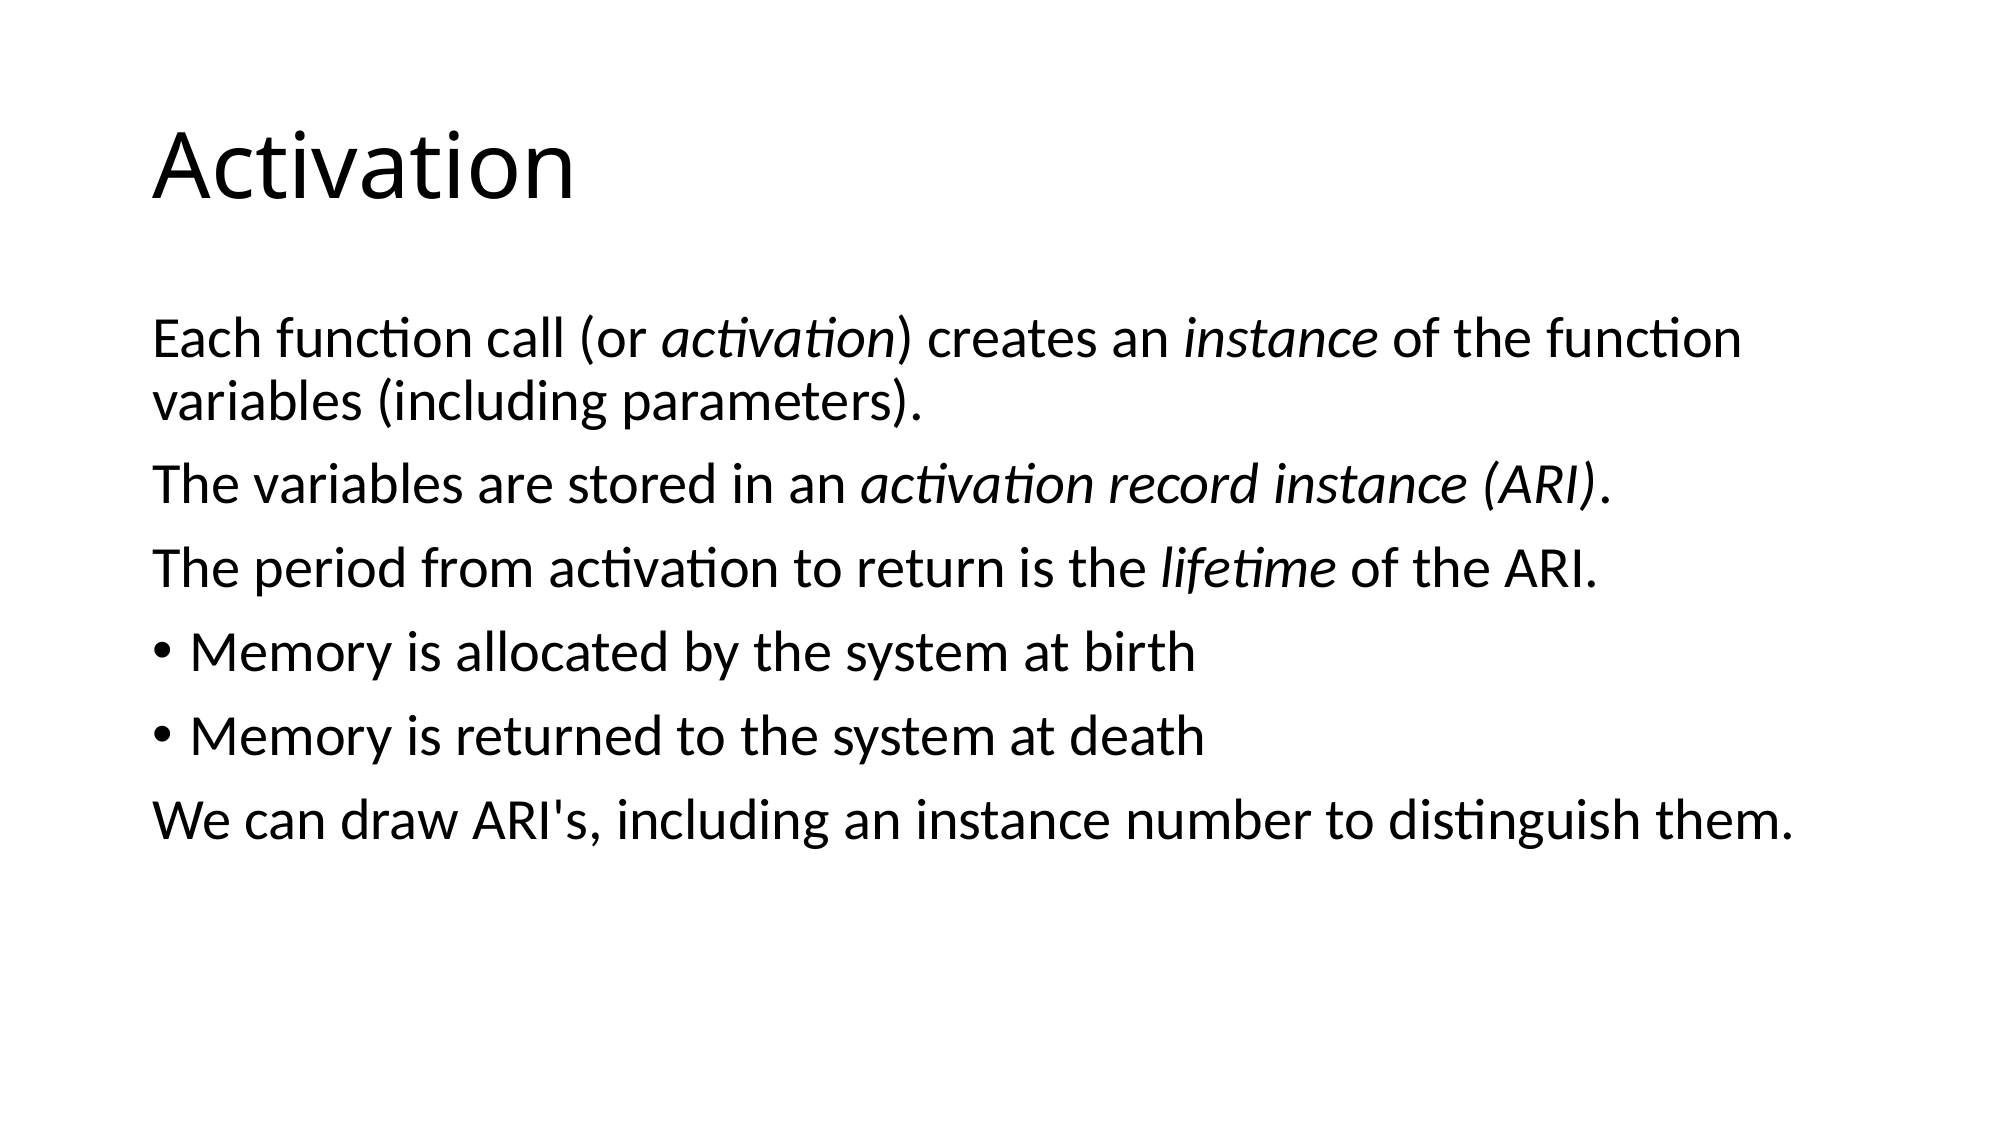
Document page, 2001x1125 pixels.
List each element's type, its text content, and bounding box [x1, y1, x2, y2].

title Activation [137, 59, 1863, 278]
list Each function call (or activation) creates an instance of the function variables (including parameters). The variables are stored in an activation record instance (ARI). The period from activation to return is the lifetime of the ARI. Memory is allocated by the system at birth Memory is returned to the system at death We can draw ARI's, including an instance number to distinguish them. [137, 299, 1863, 1014]
